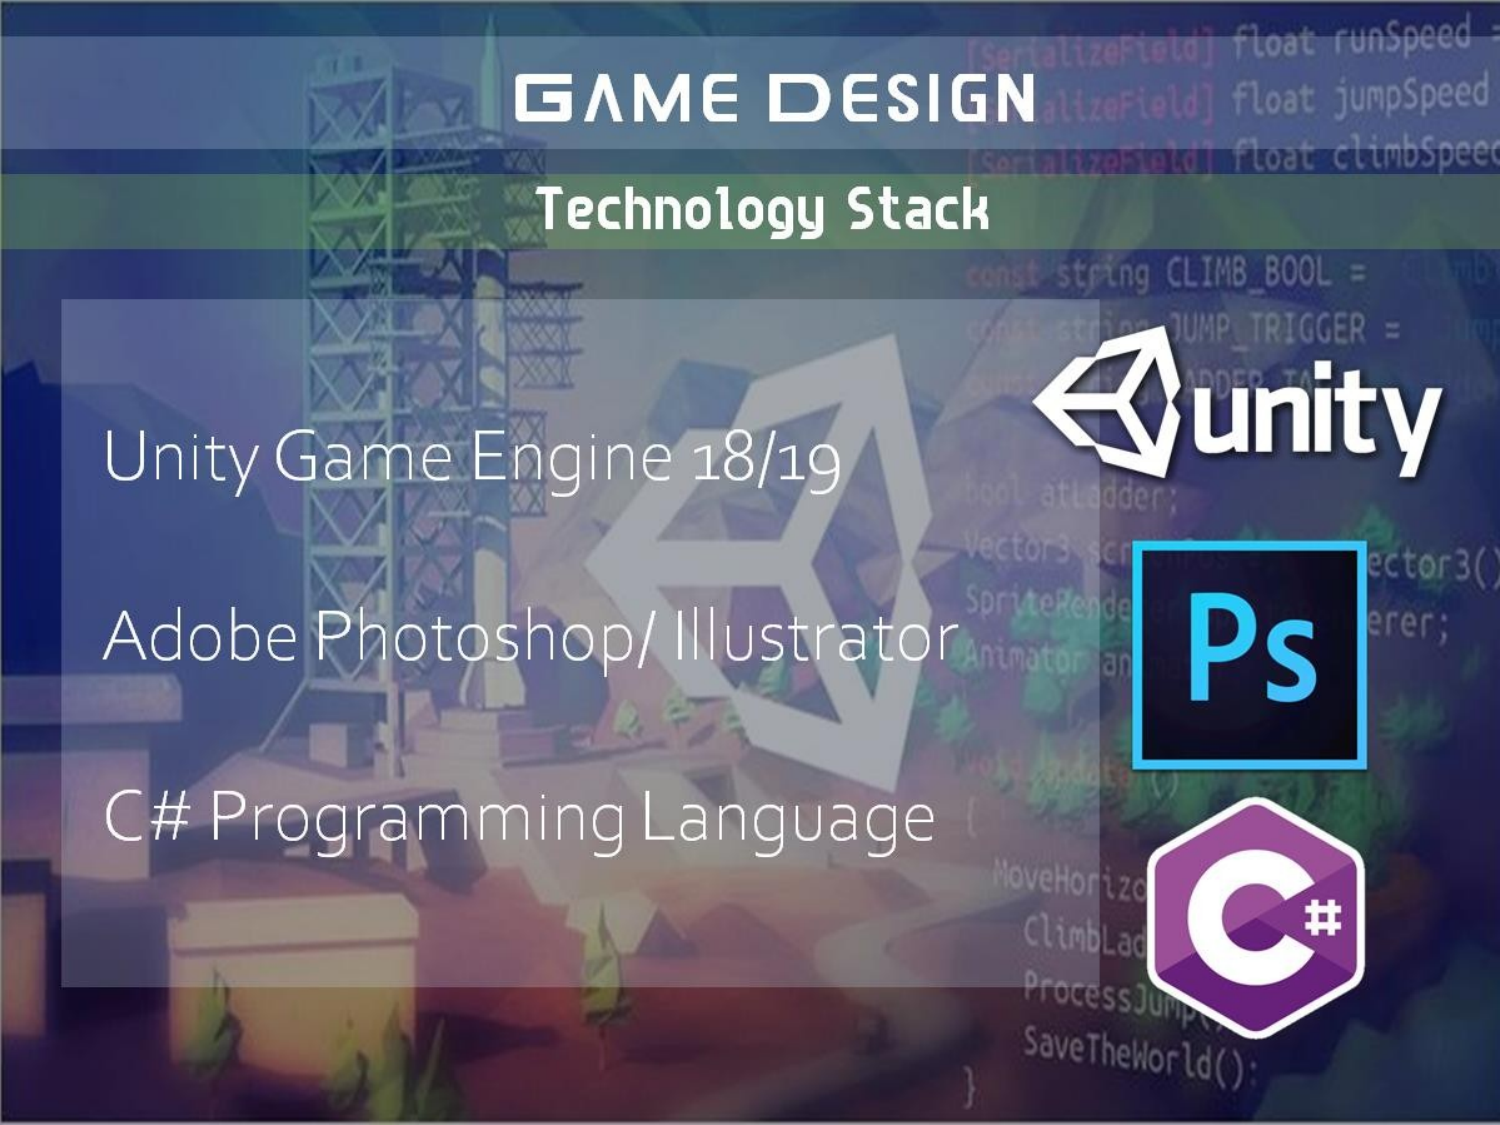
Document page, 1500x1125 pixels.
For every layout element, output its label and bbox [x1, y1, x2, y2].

text_box [0, 0, 1500, 1125]
